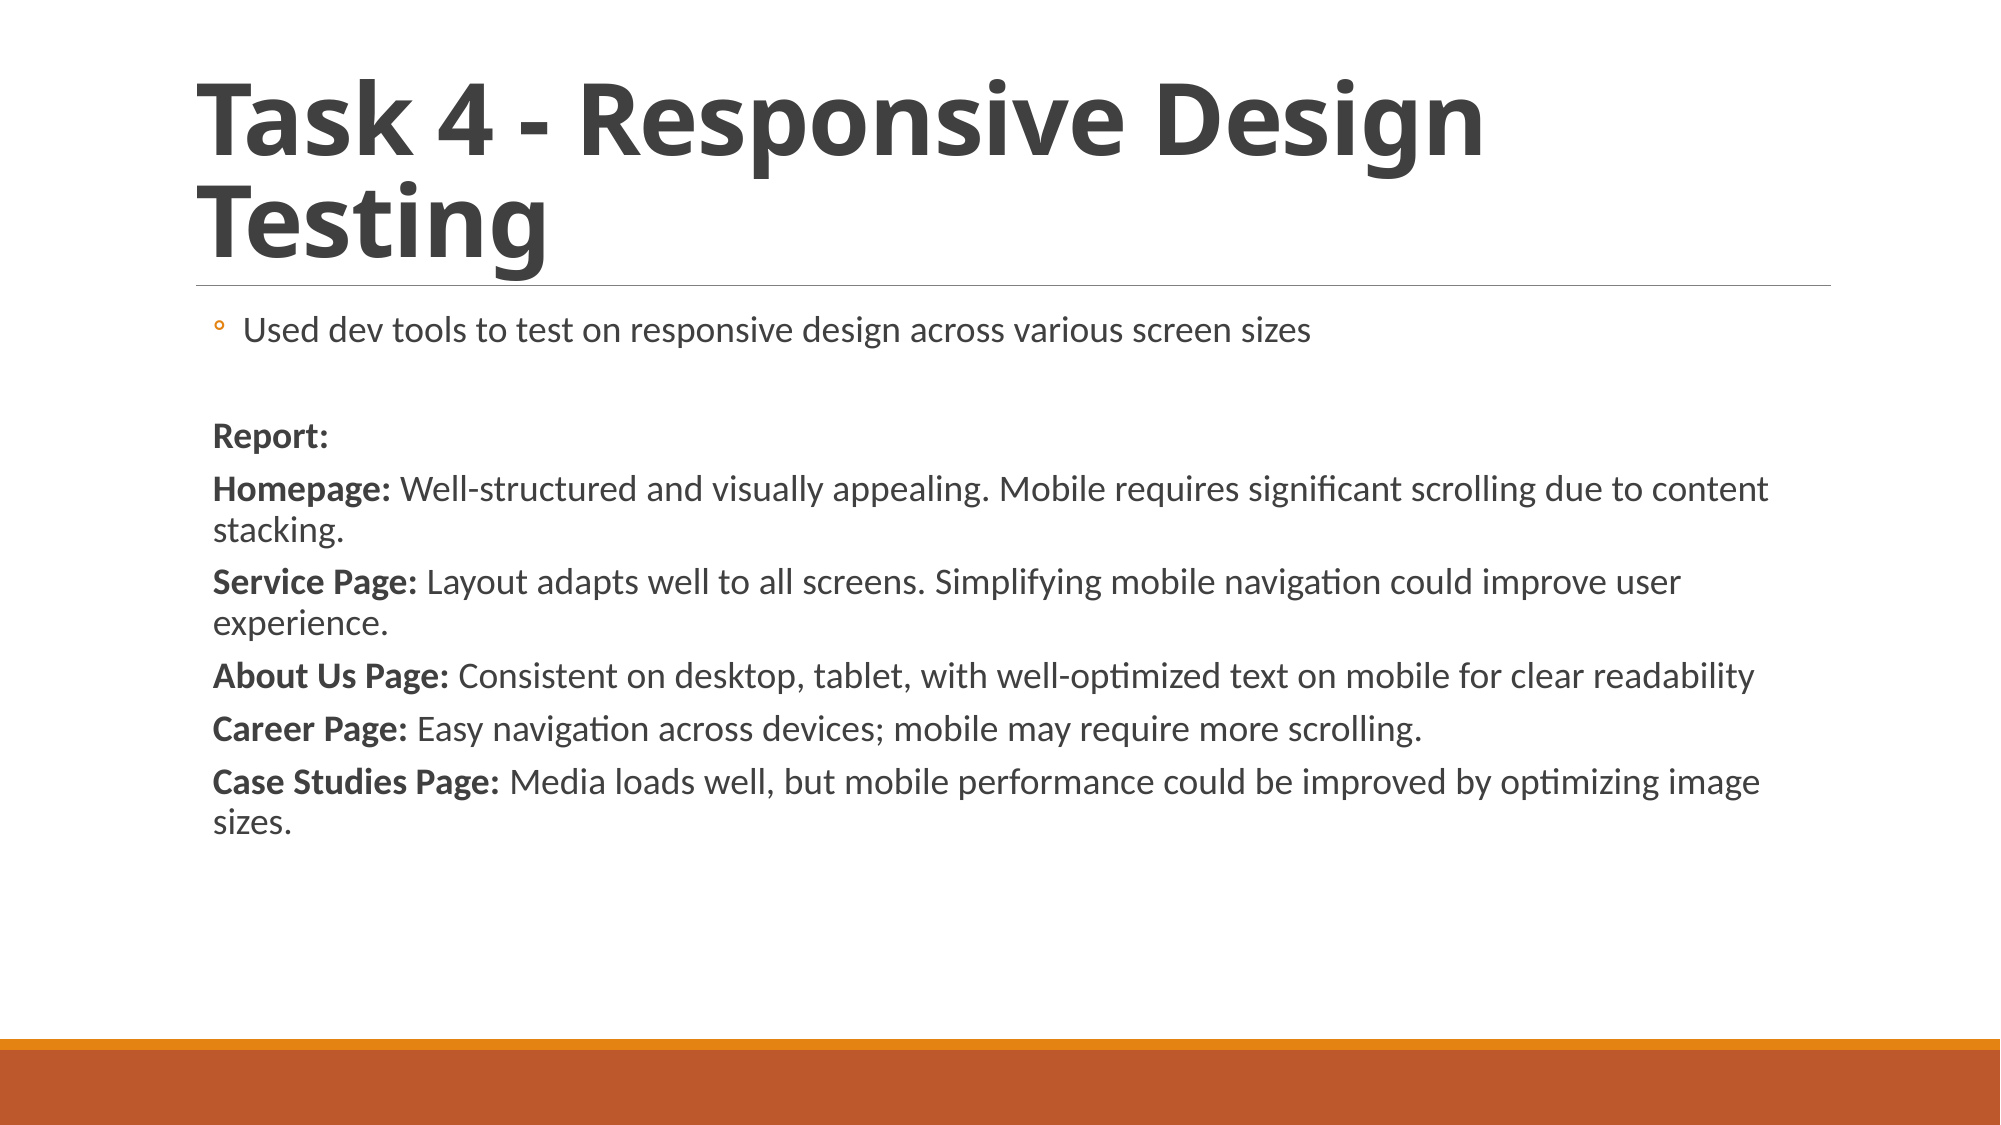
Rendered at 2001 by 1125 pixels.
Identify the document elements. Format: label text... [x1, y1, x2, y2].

list Used dev tools to test on responsive design across various screen sizes Report: Homepage: Well-structured and visually appealing. Mobile requires significant scrolling due to content stacking. Service Page: Layout adapts well to all screens. Simplifying mobile navigation could improve user experience. About Us Page: Consistent on desktop, tablet, with well-optimized text on mobile for clear readability Career Page: Easy navigation across devices; mobile may require more scrolling. Case Studies Page: Media loads well, but mobile performance could be improved by optimizing image sizes. [180, 302, 1830, 963]
title Task 4 - Responsive Design Testing [180, 47, 1830, 285]
